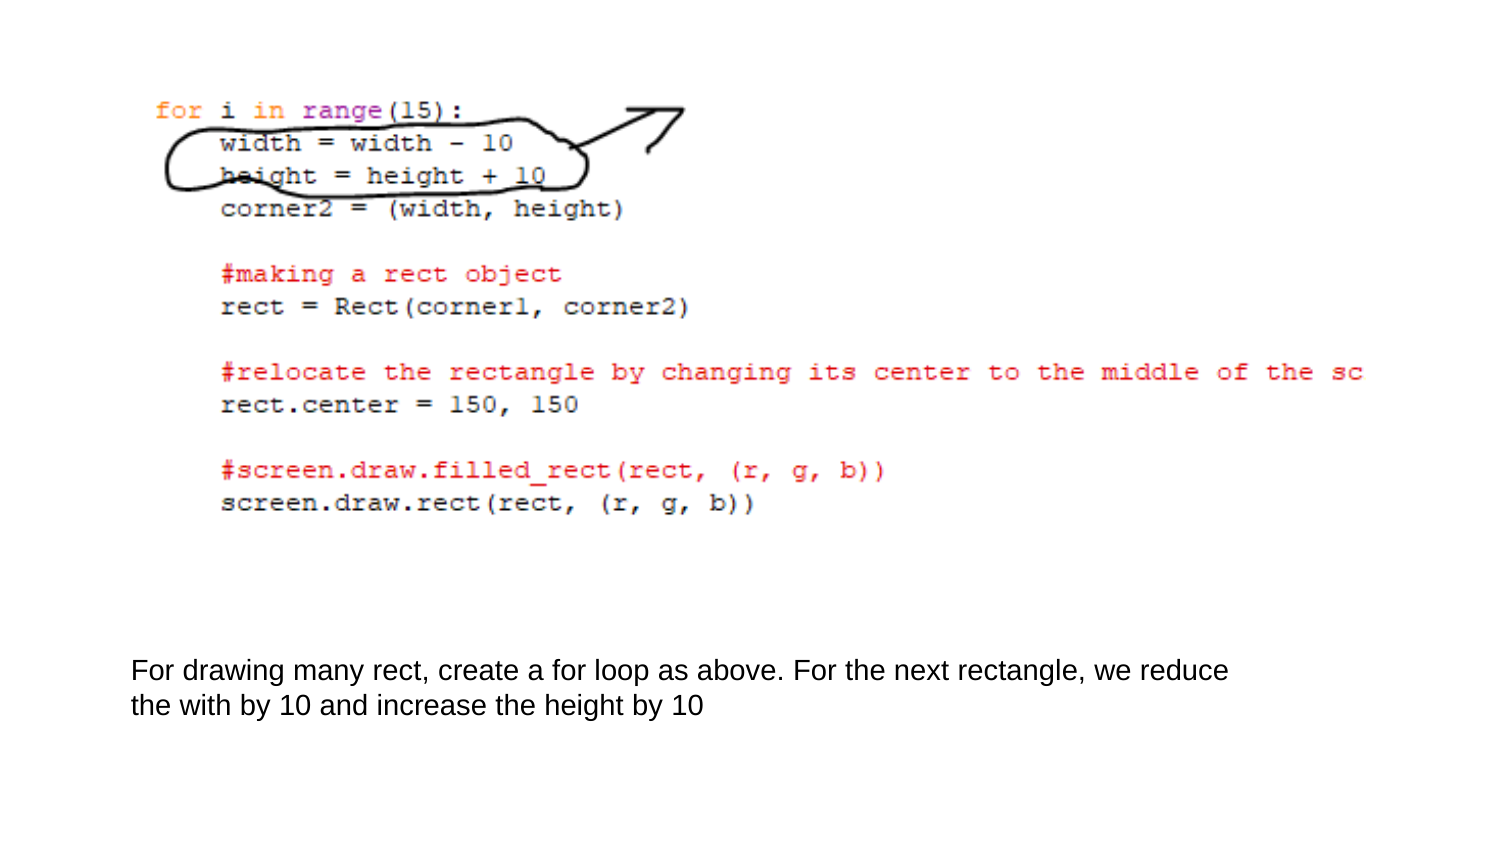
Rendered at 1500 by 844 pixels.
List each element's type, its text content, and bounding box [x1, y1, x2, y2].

text_box For drawing many rect, create a for loop as above. For the next rectangle, we reduce the with by 10 and increase the height by 10 [115, 636, 1287, 737]
picture [100, 87, 1366, 558]
